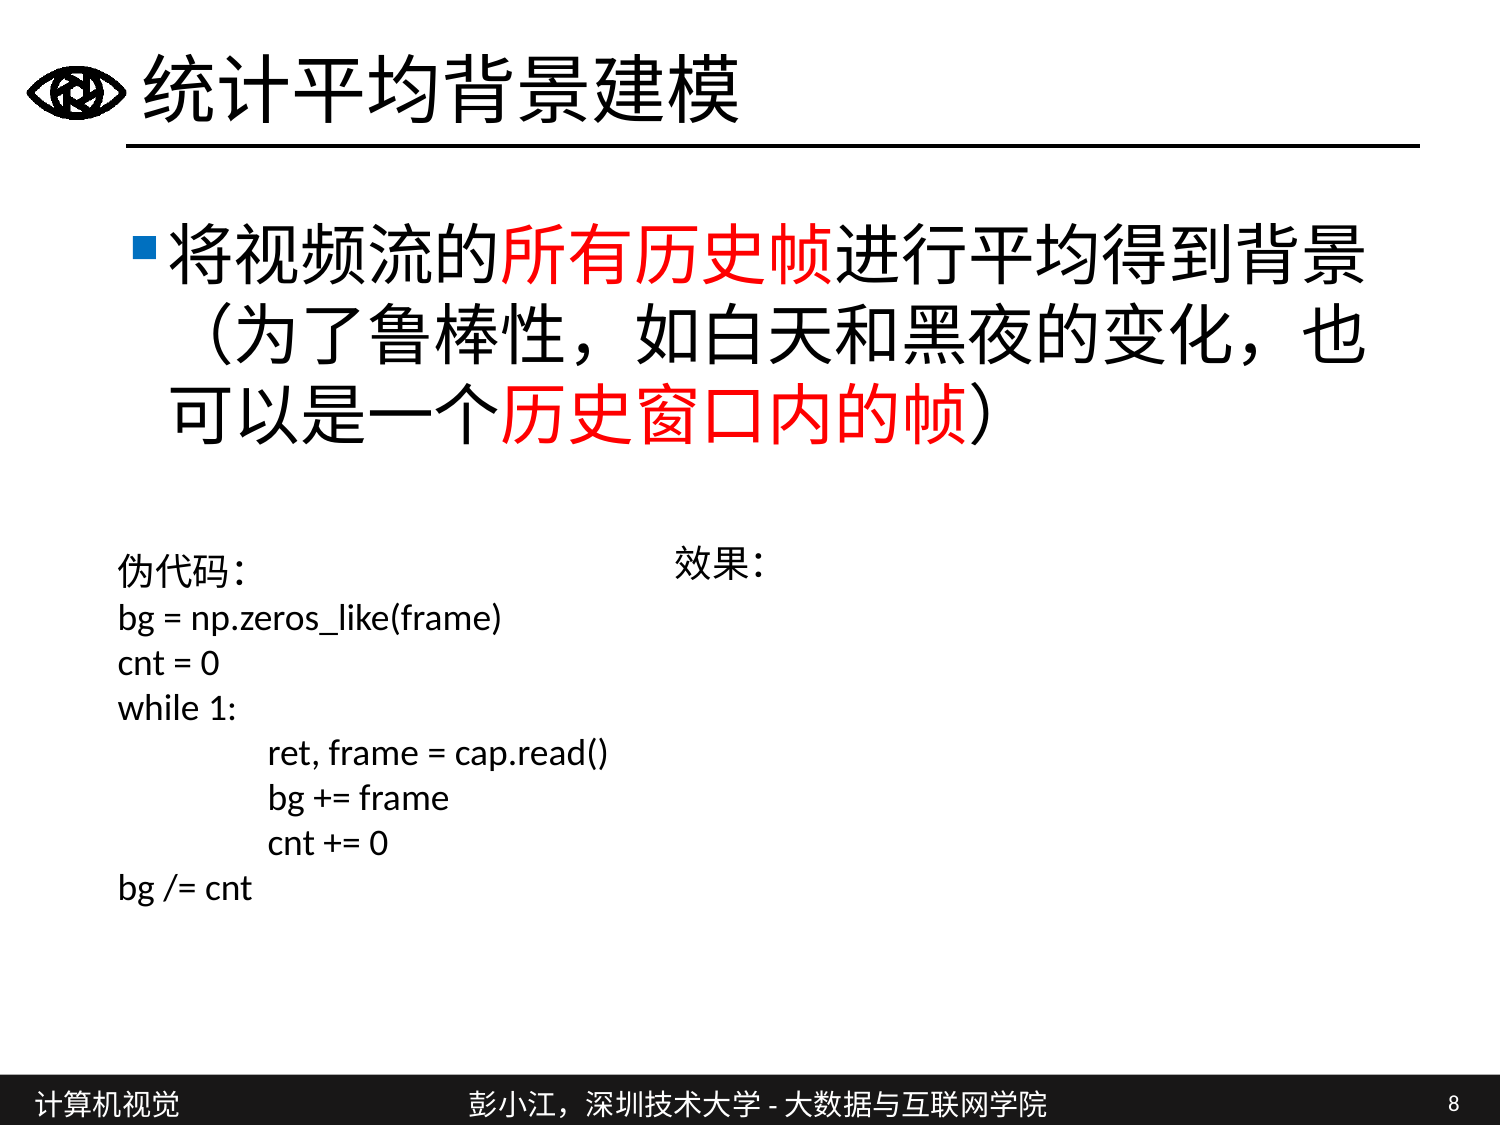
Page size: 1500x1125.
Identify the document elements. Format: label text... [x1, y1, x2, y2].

slide_number 8 [1137, 1078, 1475, 1125]
title 统计平均背景建模 [126, 39, 1421, 146]
list 将视频流的所有历史帧进行平均得到背景（为了鲁棒性，如白天和黑夜的变化，也可以是一个历史窗口内的帧） [114, 205, 1409, 920]
text_box 效果： [660, 532, 803, 592]
text_box 伪代码： bg = np.zeros_like(frame) cnt = 0 while 1: ret, frame = cap.read() bg += frame cnt += 0 bg /= cnt [102, 540, 625, 916]
